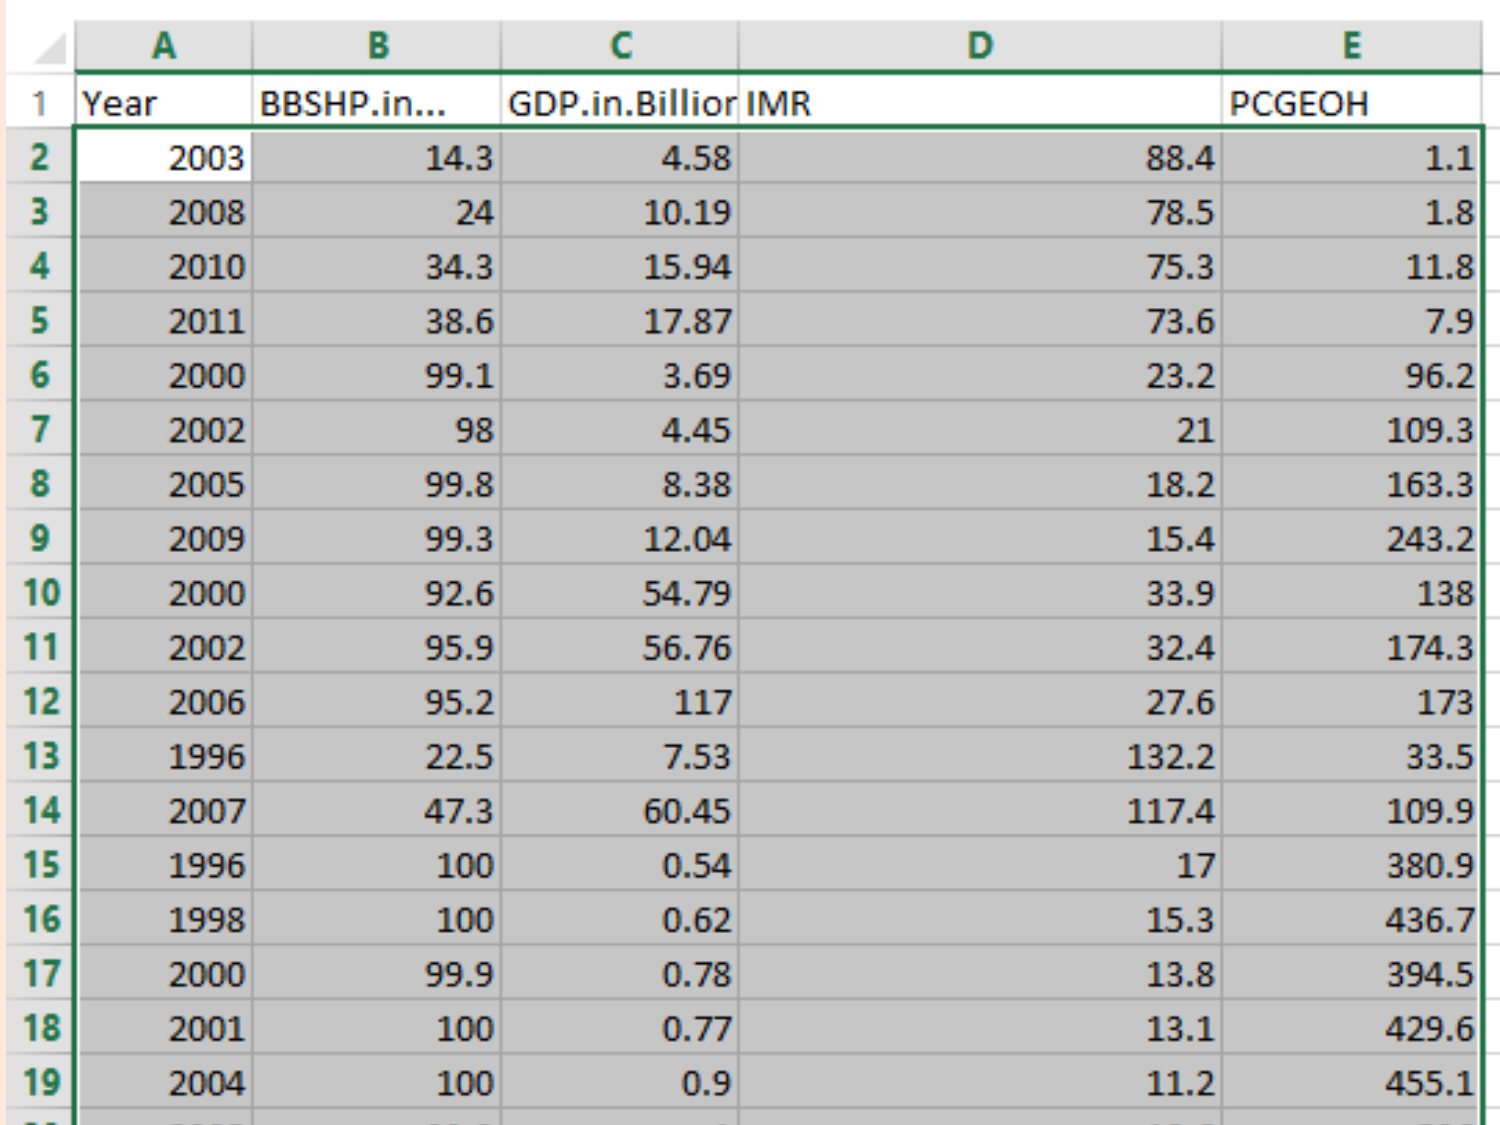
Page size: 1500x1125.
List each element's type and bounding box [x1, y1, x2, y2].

list [0, 0, 1500, 1125]
